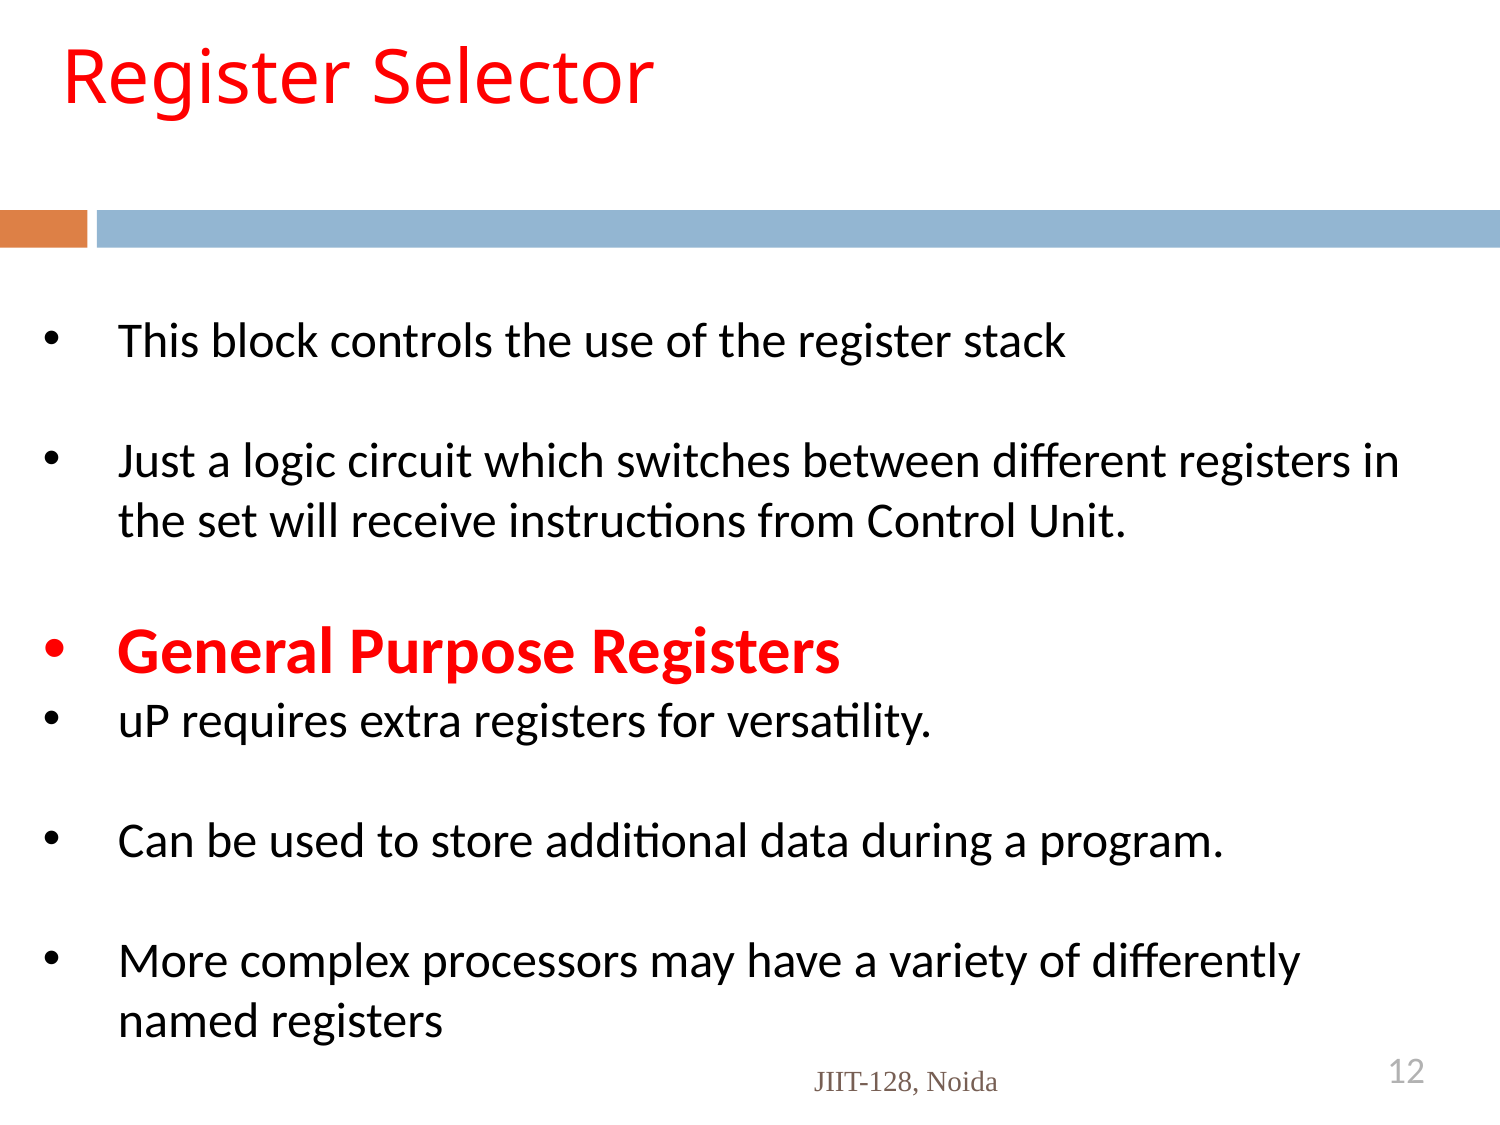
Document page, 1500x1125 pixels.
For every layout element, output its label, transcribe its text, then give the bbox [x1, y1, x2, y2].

slide_number 12 [1080, 1046, 1425, 1103]
text_box This block controls the use of the register stack Just a logic circuit which switches between different registers in the set will receive instructions from Control Unit. General Purpose Registers uP requires extra registers for versatility. Can be used to store additional data during a program. More complex processors may have a variety of differently named registers [28, 299, 1463, 1125]
title Register Selector [58, 26, 1438, 217]
